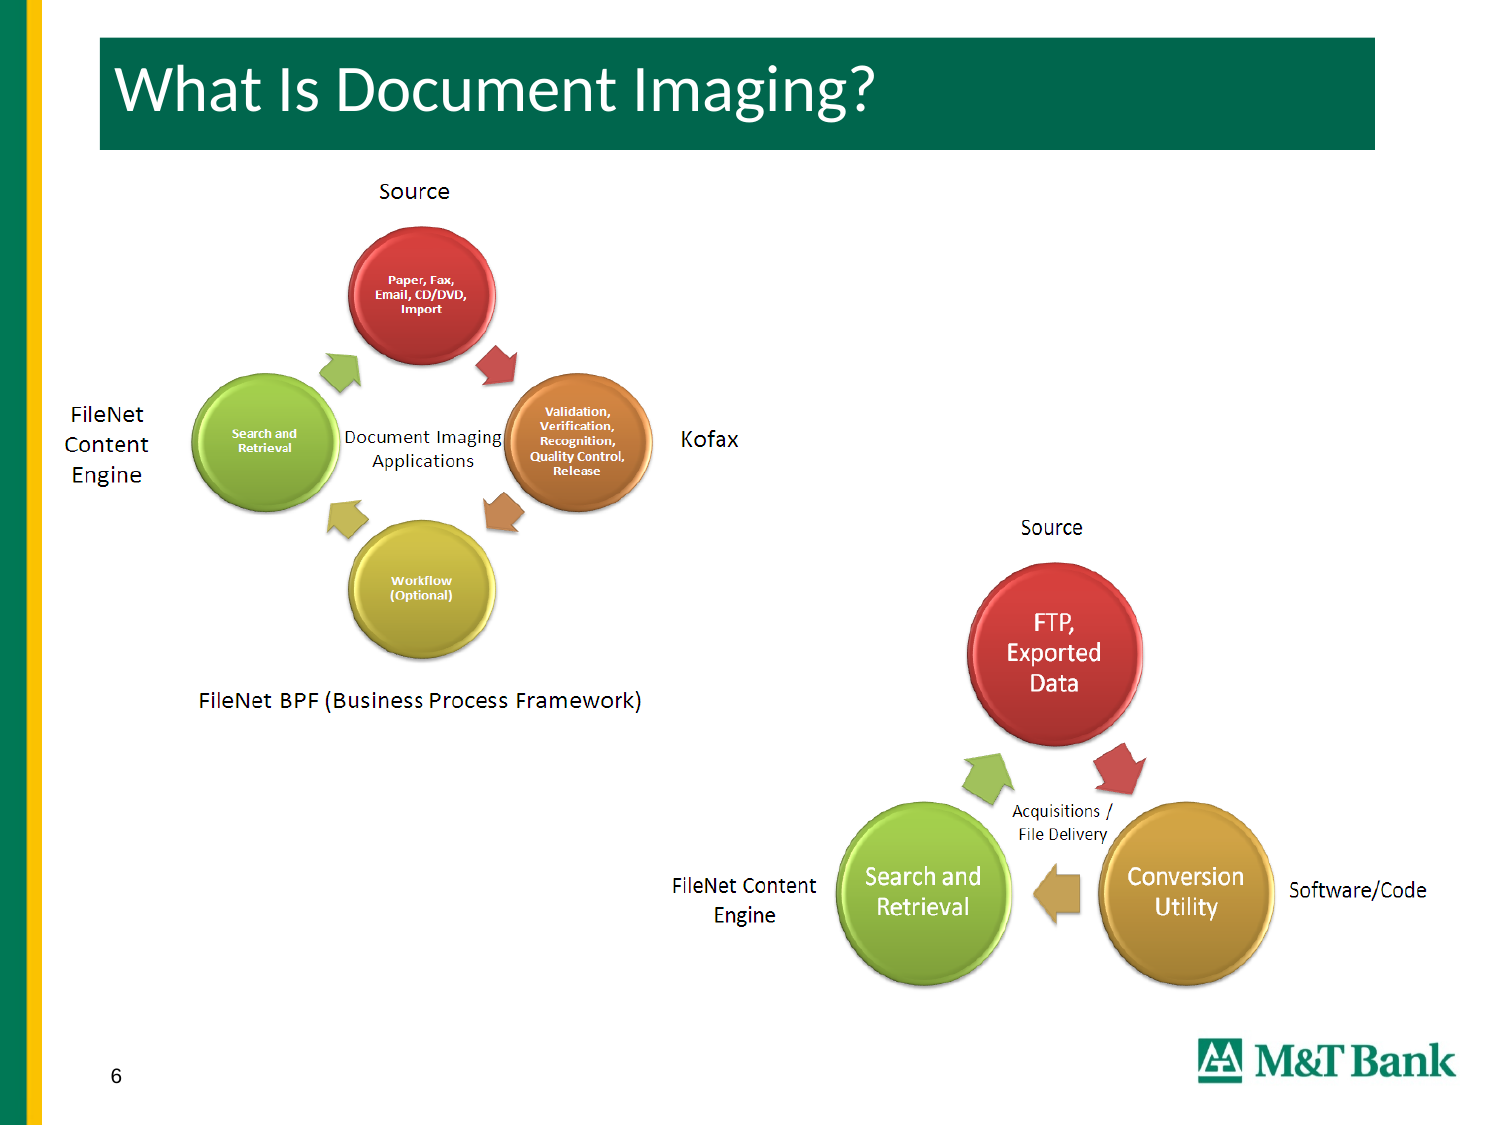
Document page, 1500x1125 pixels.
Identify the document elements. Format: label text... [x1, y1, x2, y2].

picture [1186, 1030, 1500, 1125]
picture [0, 0, 42, 1125]
picture [52, 174, 1463, 1000]
text_box What Is Document Imaging? [99, 37, 1375, 150]
